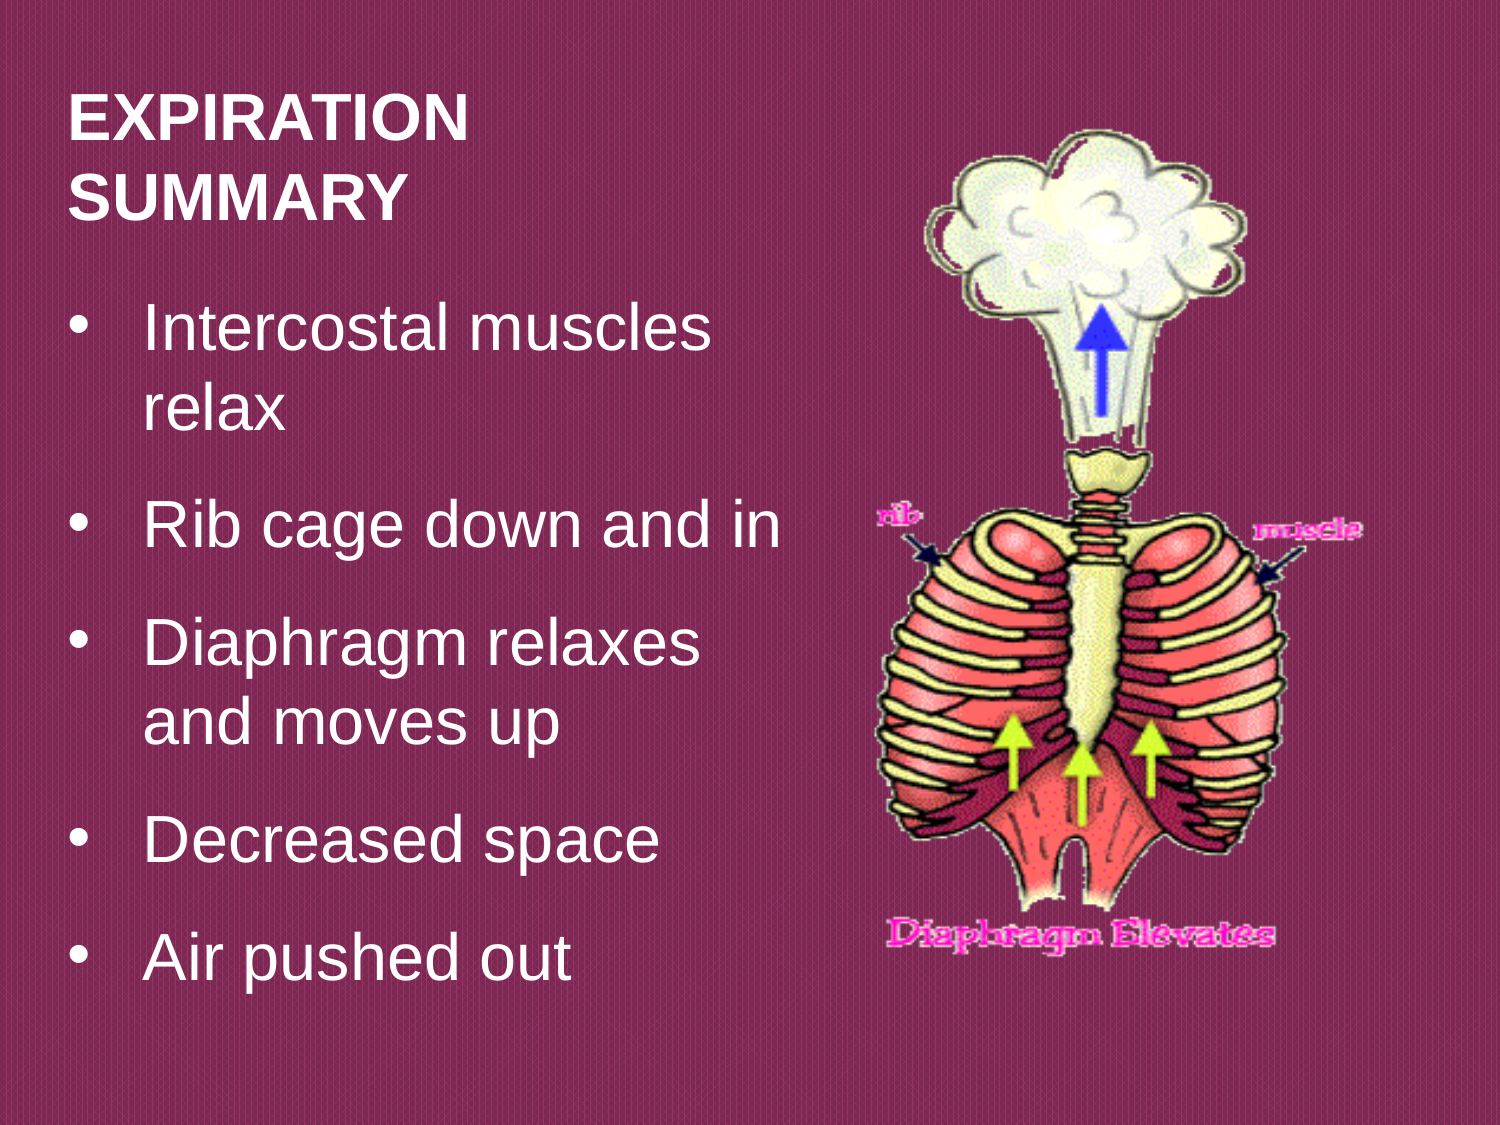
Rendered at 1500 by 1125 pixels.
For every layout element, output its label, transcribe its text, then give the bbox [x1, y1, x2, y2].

picture [855, 125, 1376, 967]
text_box EXPIRATION SUMMARY Intercostal muscles relax Rib cage down and in Diaphragm relaxes and moves up Decreased space Air pushed out [53, 66, 810, 1125]
